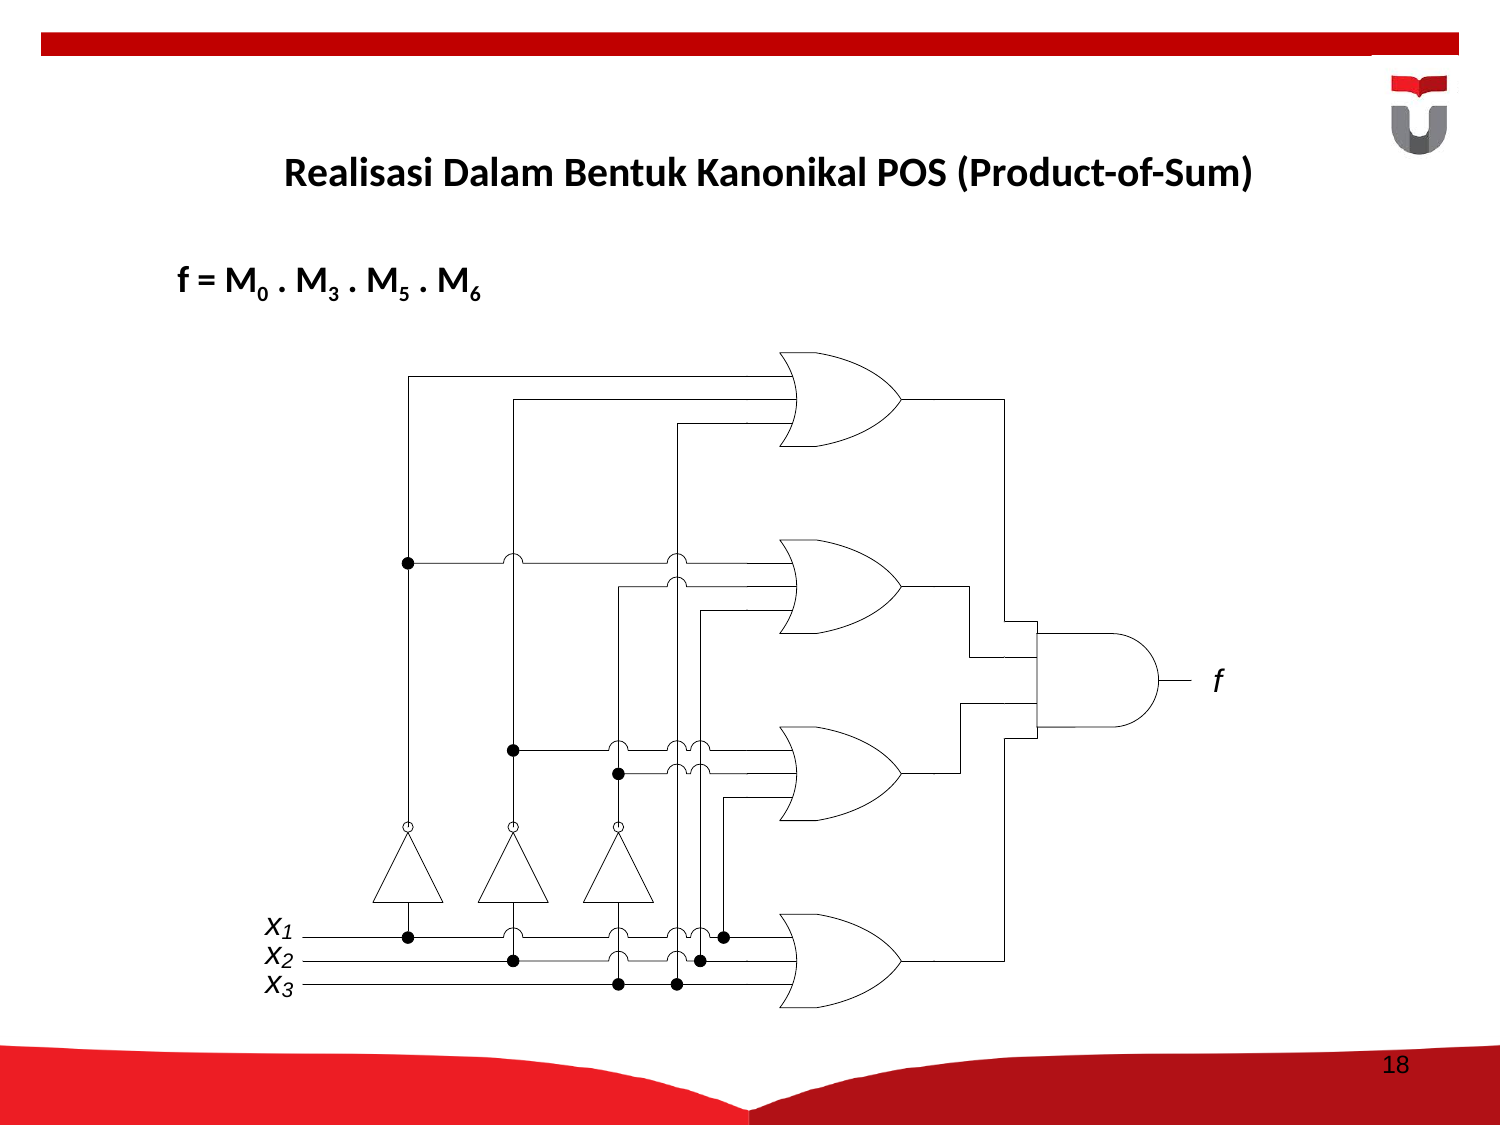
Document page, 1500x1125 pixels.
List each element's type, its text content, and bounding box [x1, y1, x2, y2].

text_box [249, 337, 1251, 1042]
picture [1371, 55, 1459, 174]
text_box Realisasi Dalam Bentuk Kanonikal POS (Product-of-Sum) [269, 137, 1270, 203]
slide_number 18 [1074, 1024, 1425, 1103]
picture [0, 1036, 1500, 1125]
text_box f = M0 . M3 . M5 . M6 [162, 247, 613, 313]
